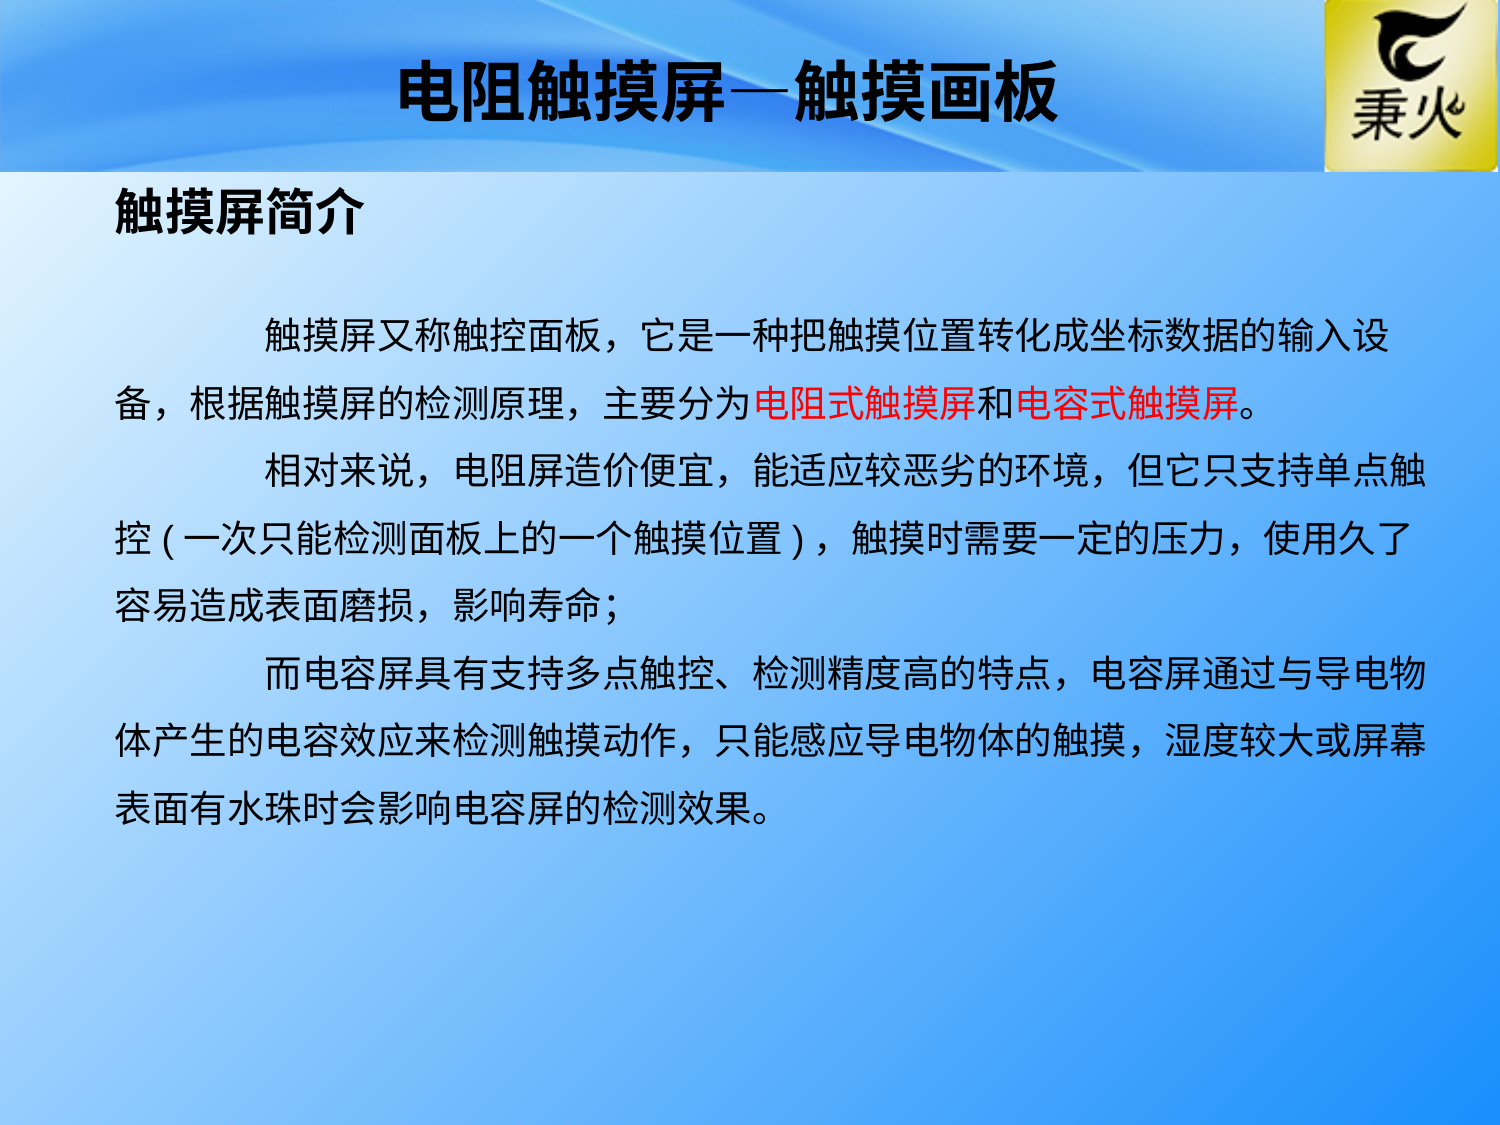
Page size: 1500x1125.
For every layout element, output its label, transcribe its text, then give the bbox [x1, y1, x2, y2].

text_box 触摸屏简介 [100, 180, 1359, 248]
picture [0, 0, 1498, 172]
text_box 触摸屏又称触控面板，它是一种把触摸位置转化成坐标数据的输入设备，根据触摸屏的检测原理，主要分为电阻式触摸屏和电容式触摸屏。 相对来说，电阻屏造价便宜，能适应较恶劣的环境，但它只支持单点触控(一次只能检测面板上的一个触摸位置)，触摸时需要一定的压力，使用久了容易造成表面磨损，影响寿命； 而电容屏具有支持多点触控、检测精度高的特点，电容屏通过与导电物体产生的电容效应来检测触摸动作，只能感应导电物体的触摸，湿度较大或屏幕表面有水珠时会影响电容屏的检测效果。 [100, 282, 1447, 837]
